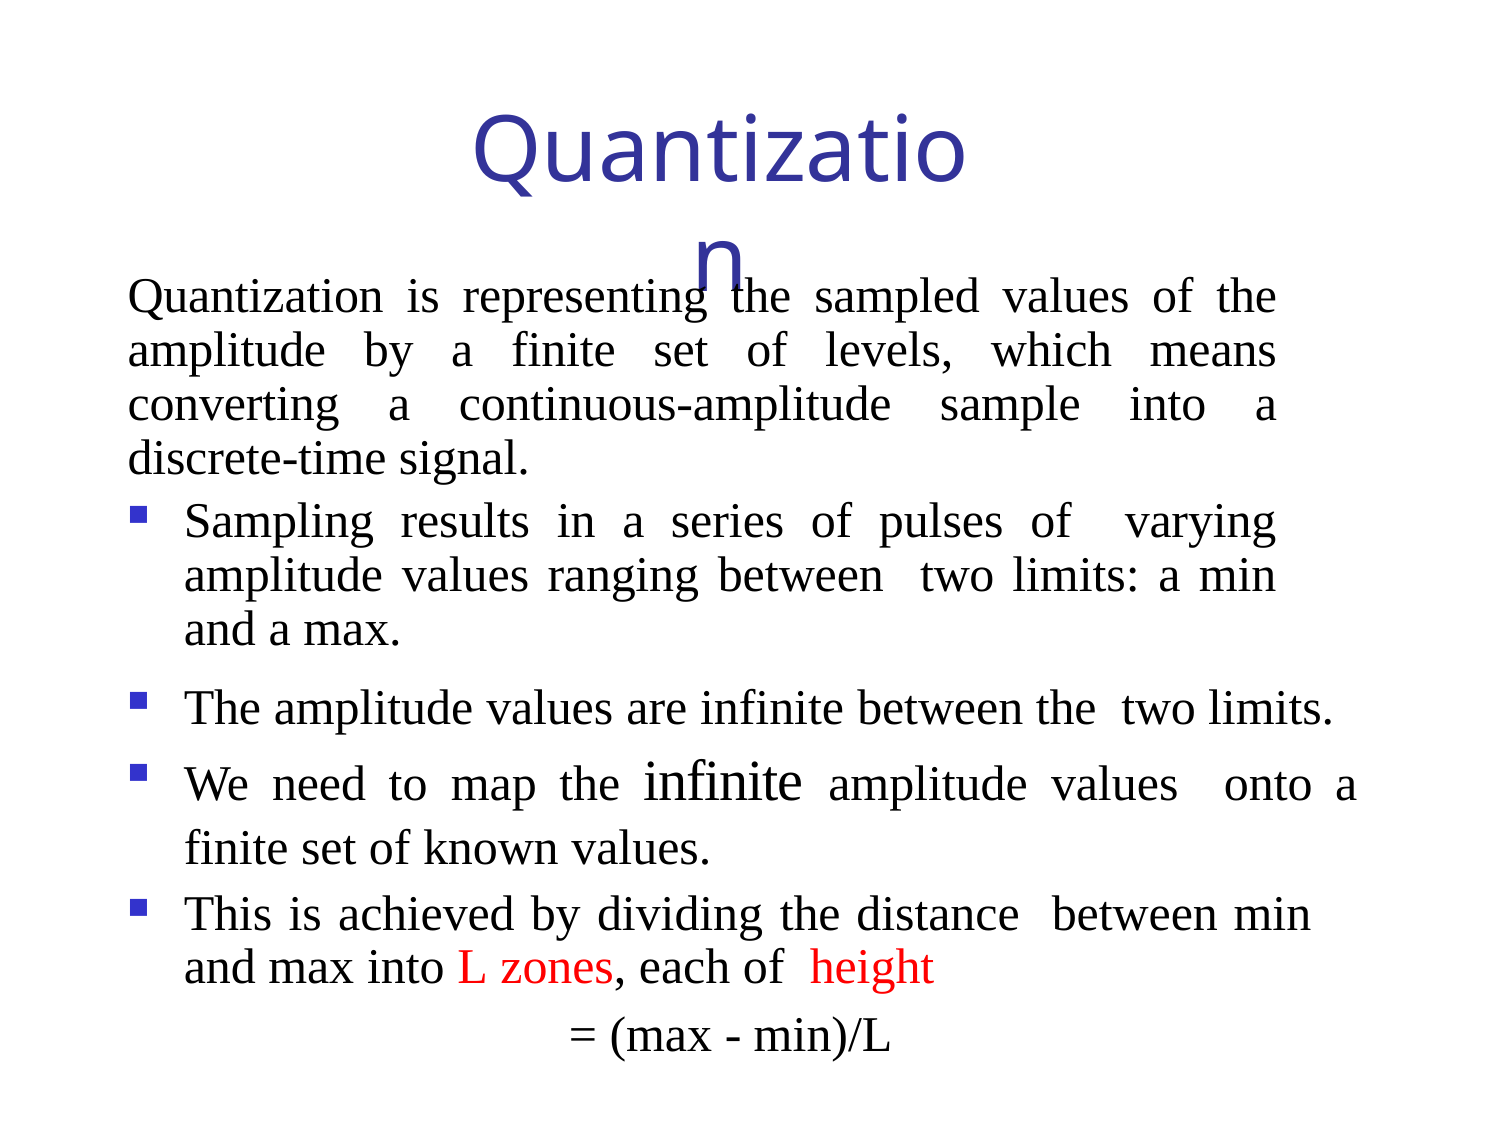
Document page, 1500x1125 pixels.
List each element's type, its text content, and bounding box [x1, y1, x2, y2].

text_box Quantization is representing the sampled values of the amplitude by a finite set of levels, which means converting a continuous-amplitude sample into a discrete-time signal. Sampling results in a series of pulses of varying amplitude values ranging between two limits: a min and a max. The amplitude values are infinite between the two limits. We need to map the infinite amplitude values onto a finite set of known values. This is achieved by dividing the distance between min and max into L zones, each of height   = (max - min)/L [125, 260, 1368, 1062]
title Quantization [462, 87, 976, 260]
